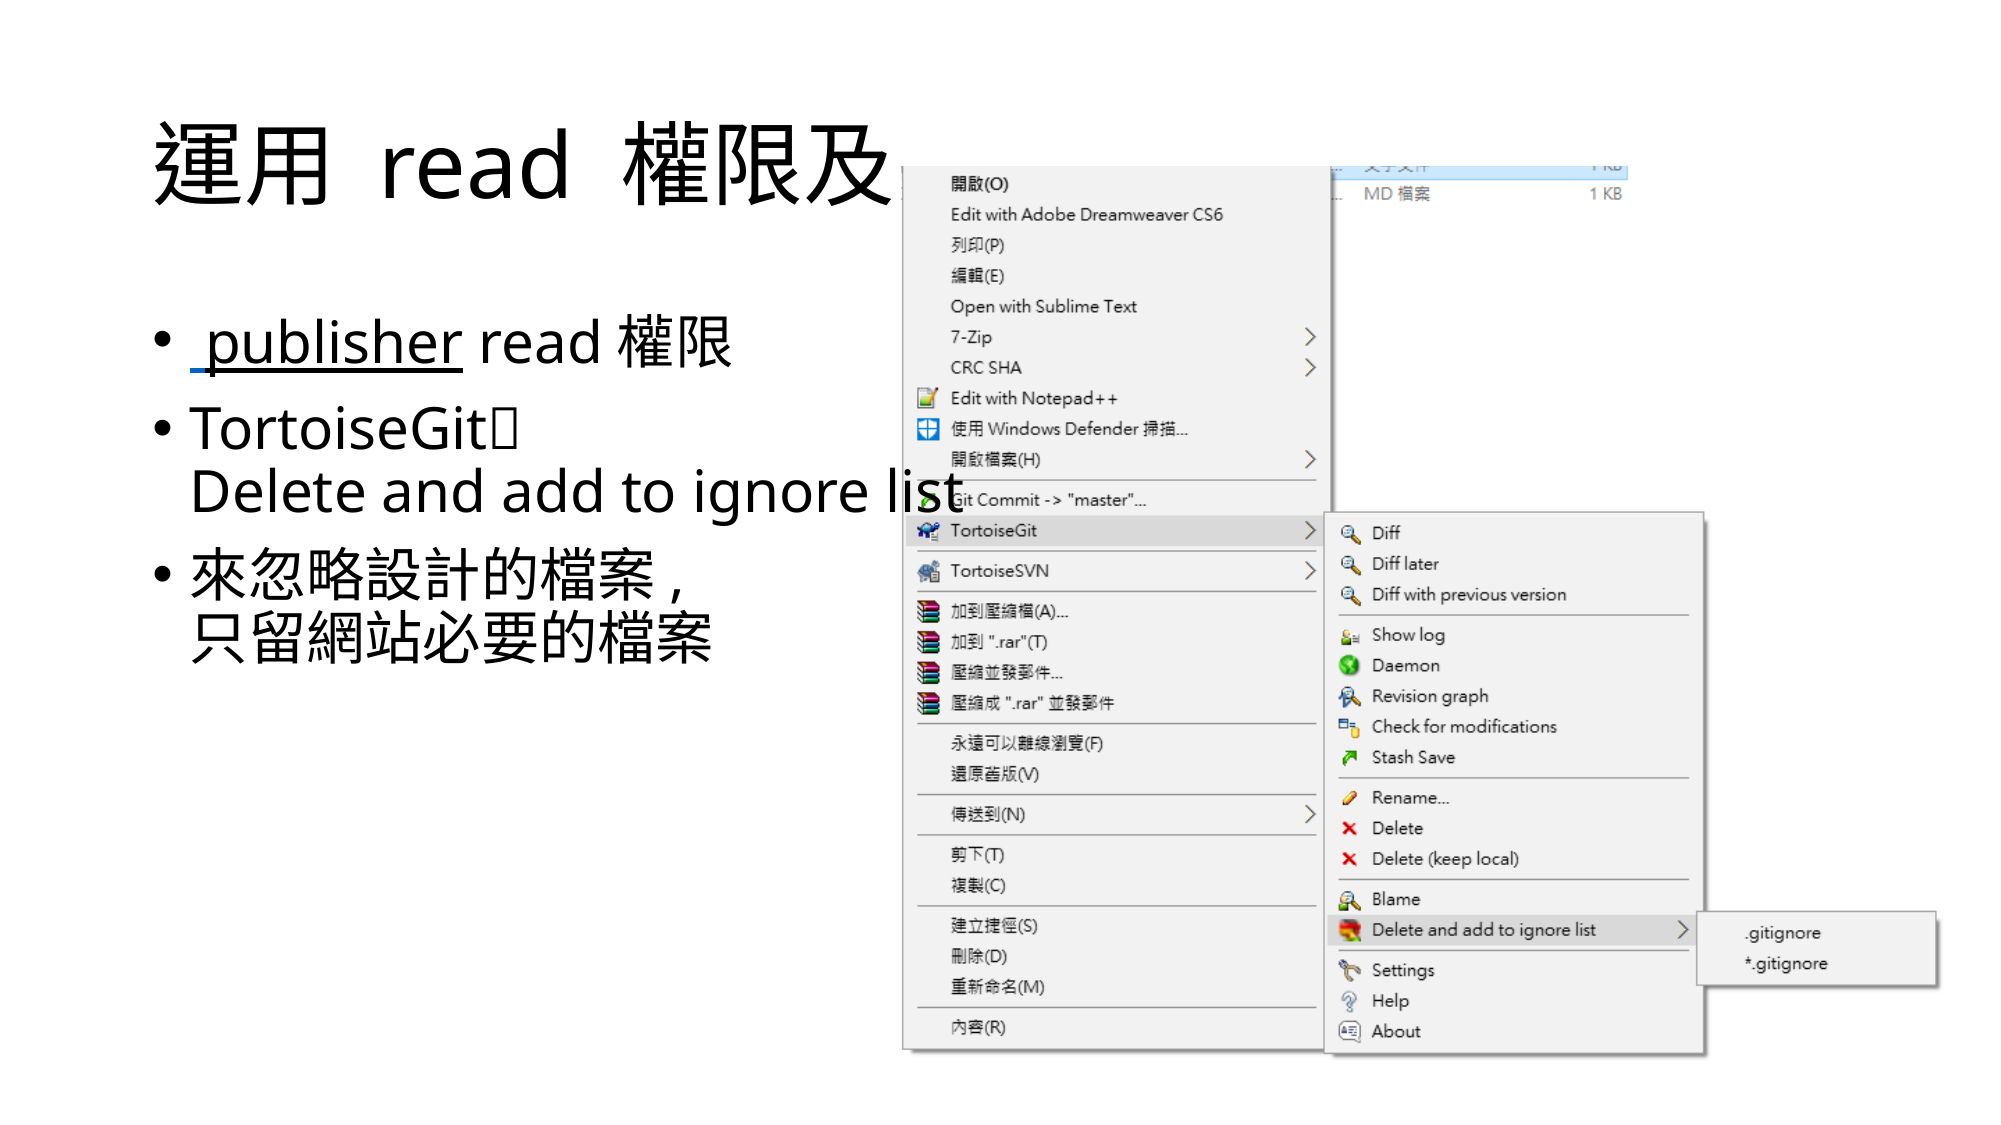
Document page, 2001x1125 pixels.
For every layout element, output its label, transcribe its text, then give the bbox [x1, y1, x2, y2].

picture [901, 166, 1944, 1061]
title 運用 read 權限及 [137, 59, 1863, 278]
list publisher read權限 TortoiseGit Delete and add to ignore list 來忽略設計的檔案, 只留網站必要的檔案 [137, 299, 901, 1014]
